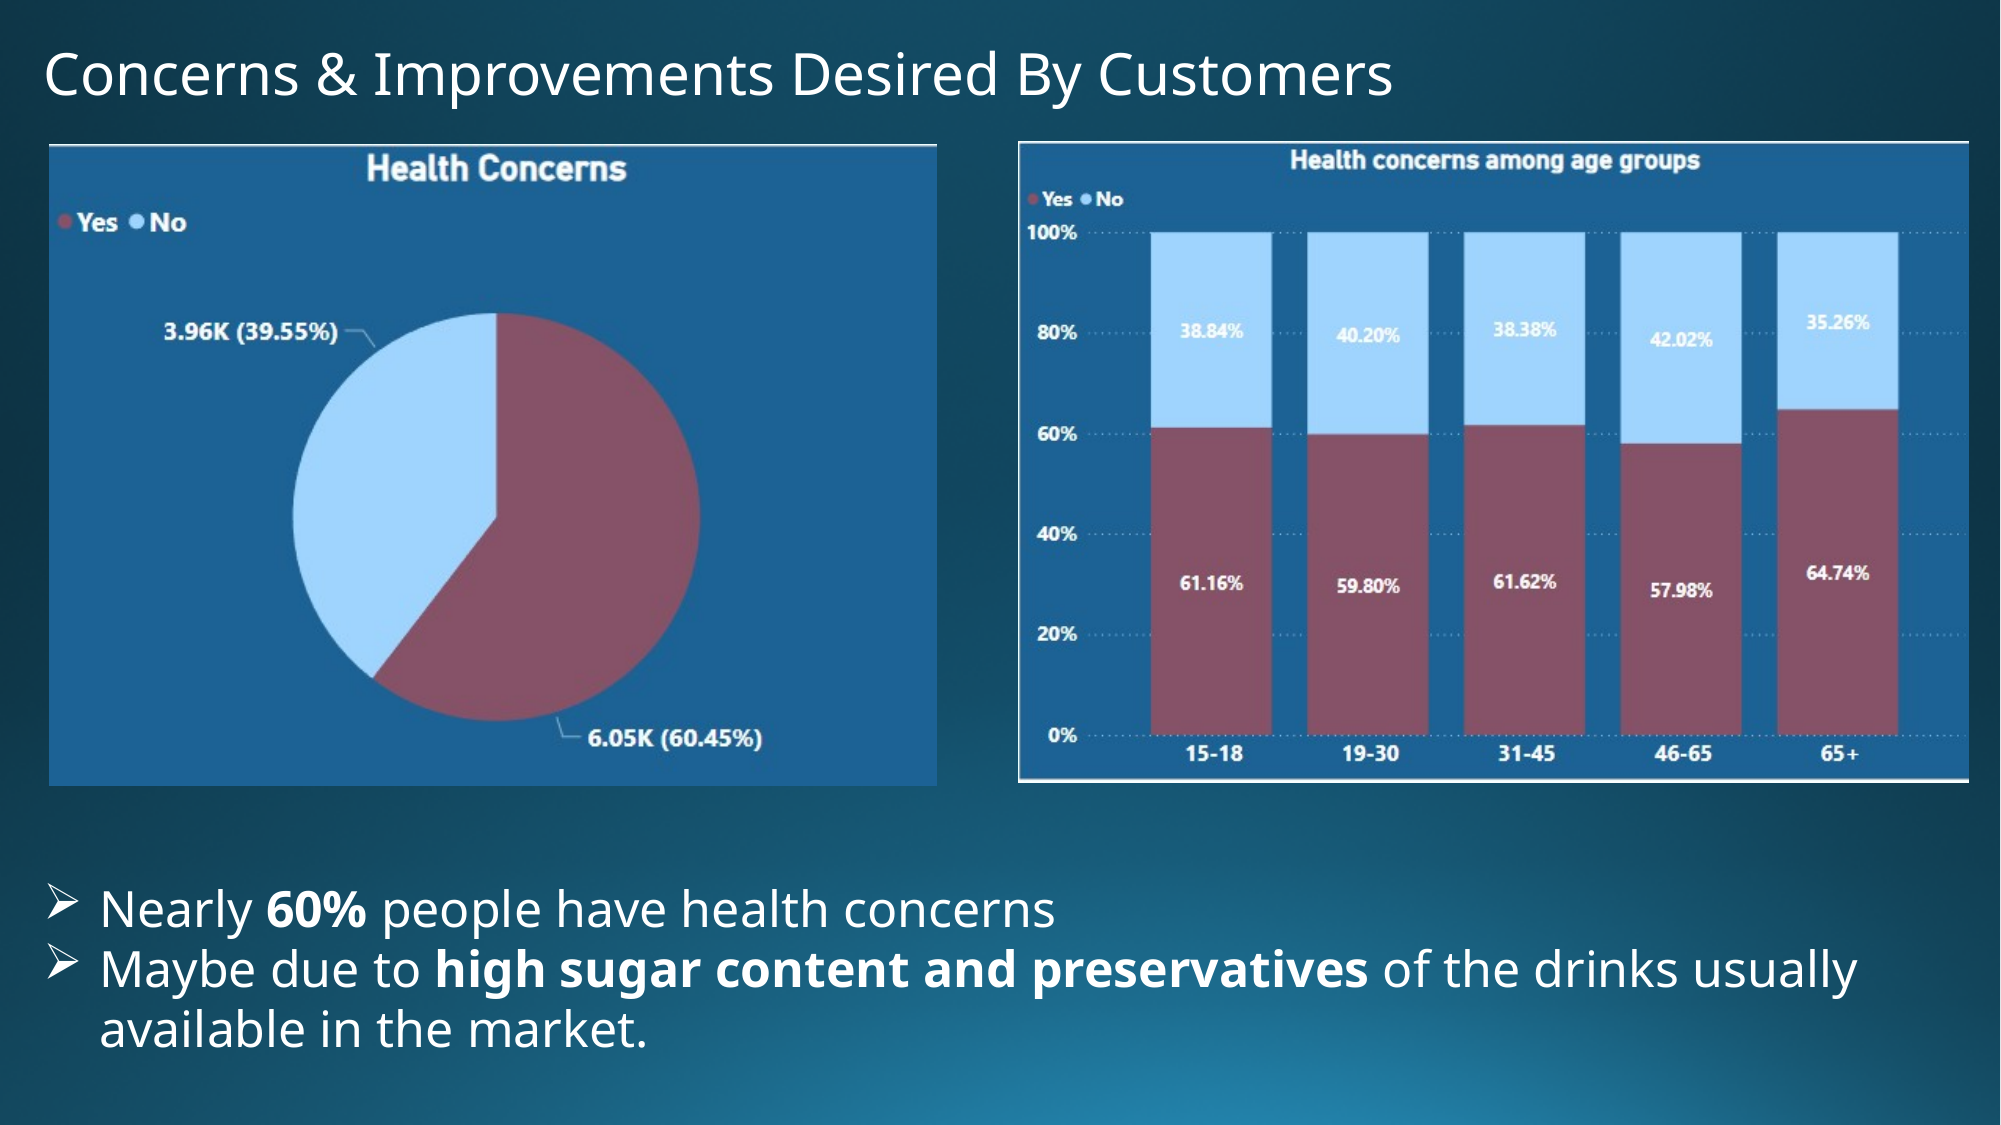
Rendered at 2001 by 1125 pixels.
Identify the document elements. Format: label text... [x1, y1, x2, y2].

title Concerns & Improvements Desired By Customers [28, 20, 1722, 134]
picture [0, 0, 2001, 1125]
text_box Nearly 60% people have health concerns Maybe due to high sugar content and preservatives of the drinks usually available in the market. [28, 870, 1935, 1125]
